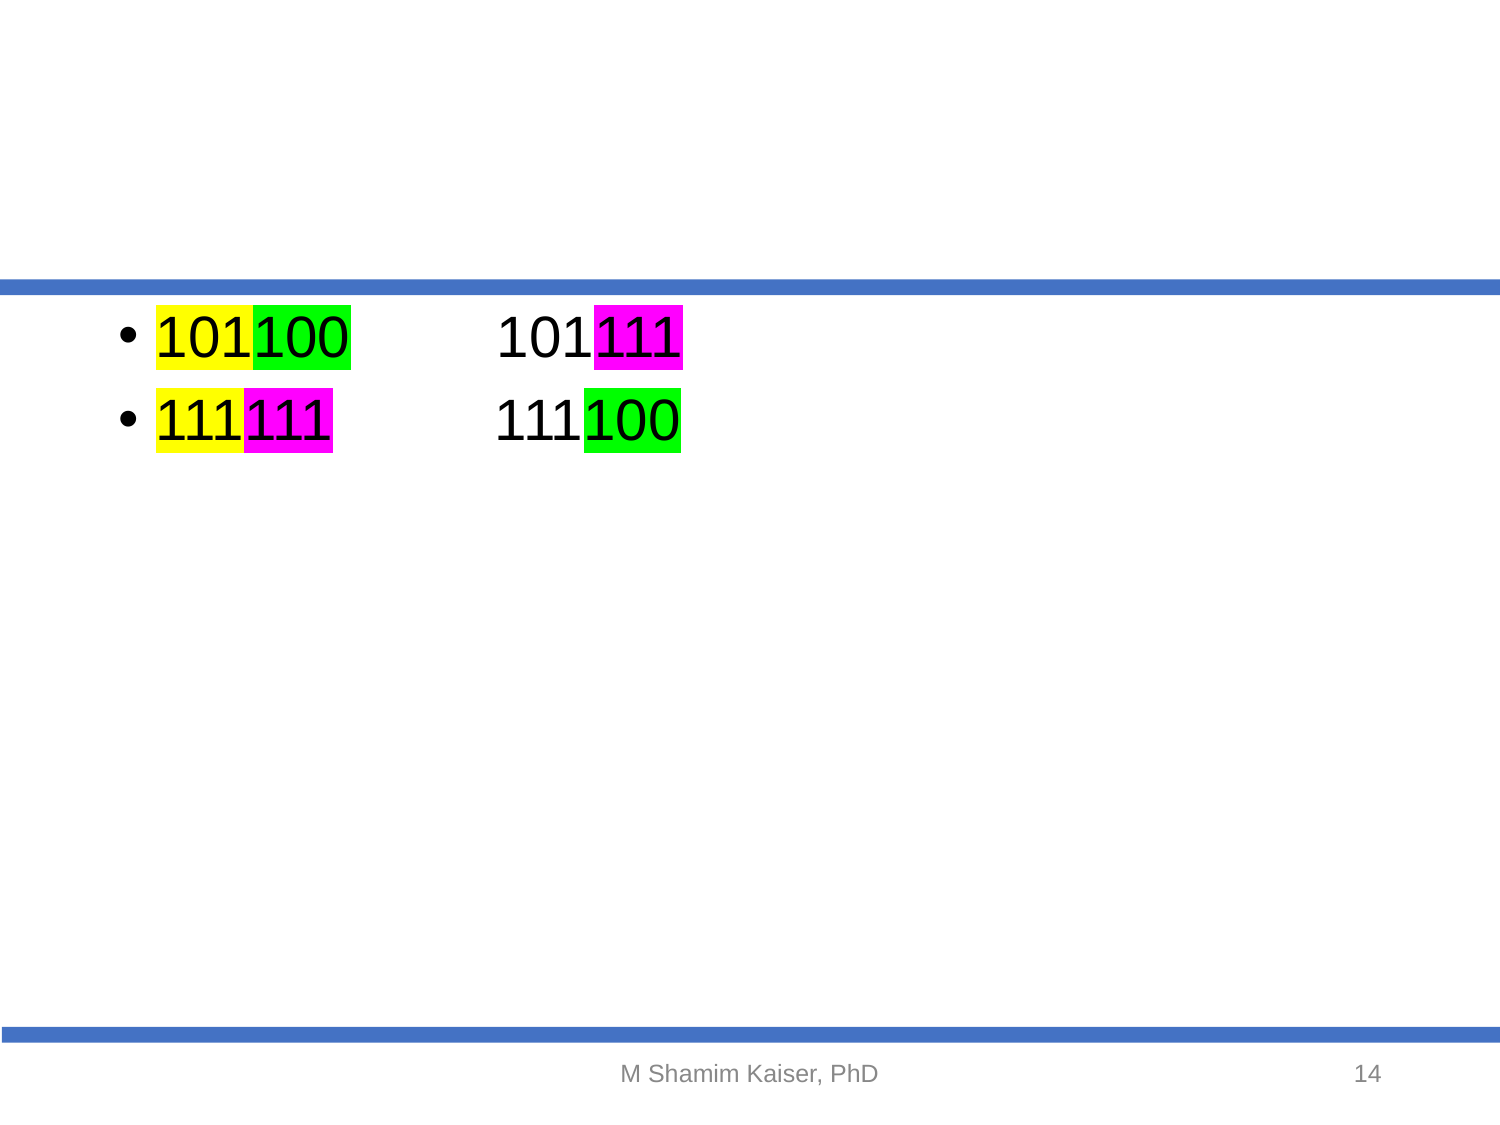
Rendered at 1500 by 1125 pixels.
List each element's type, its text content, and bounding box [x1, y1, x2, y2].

list 101100 101111 111111 111100 [103, 299, 1397, 1014]
footer M Shamim Kaiser, PhD [496, 1042, 1004, 1103]
slide_number ‹#› [1059, 1042, 1397, 1103]
